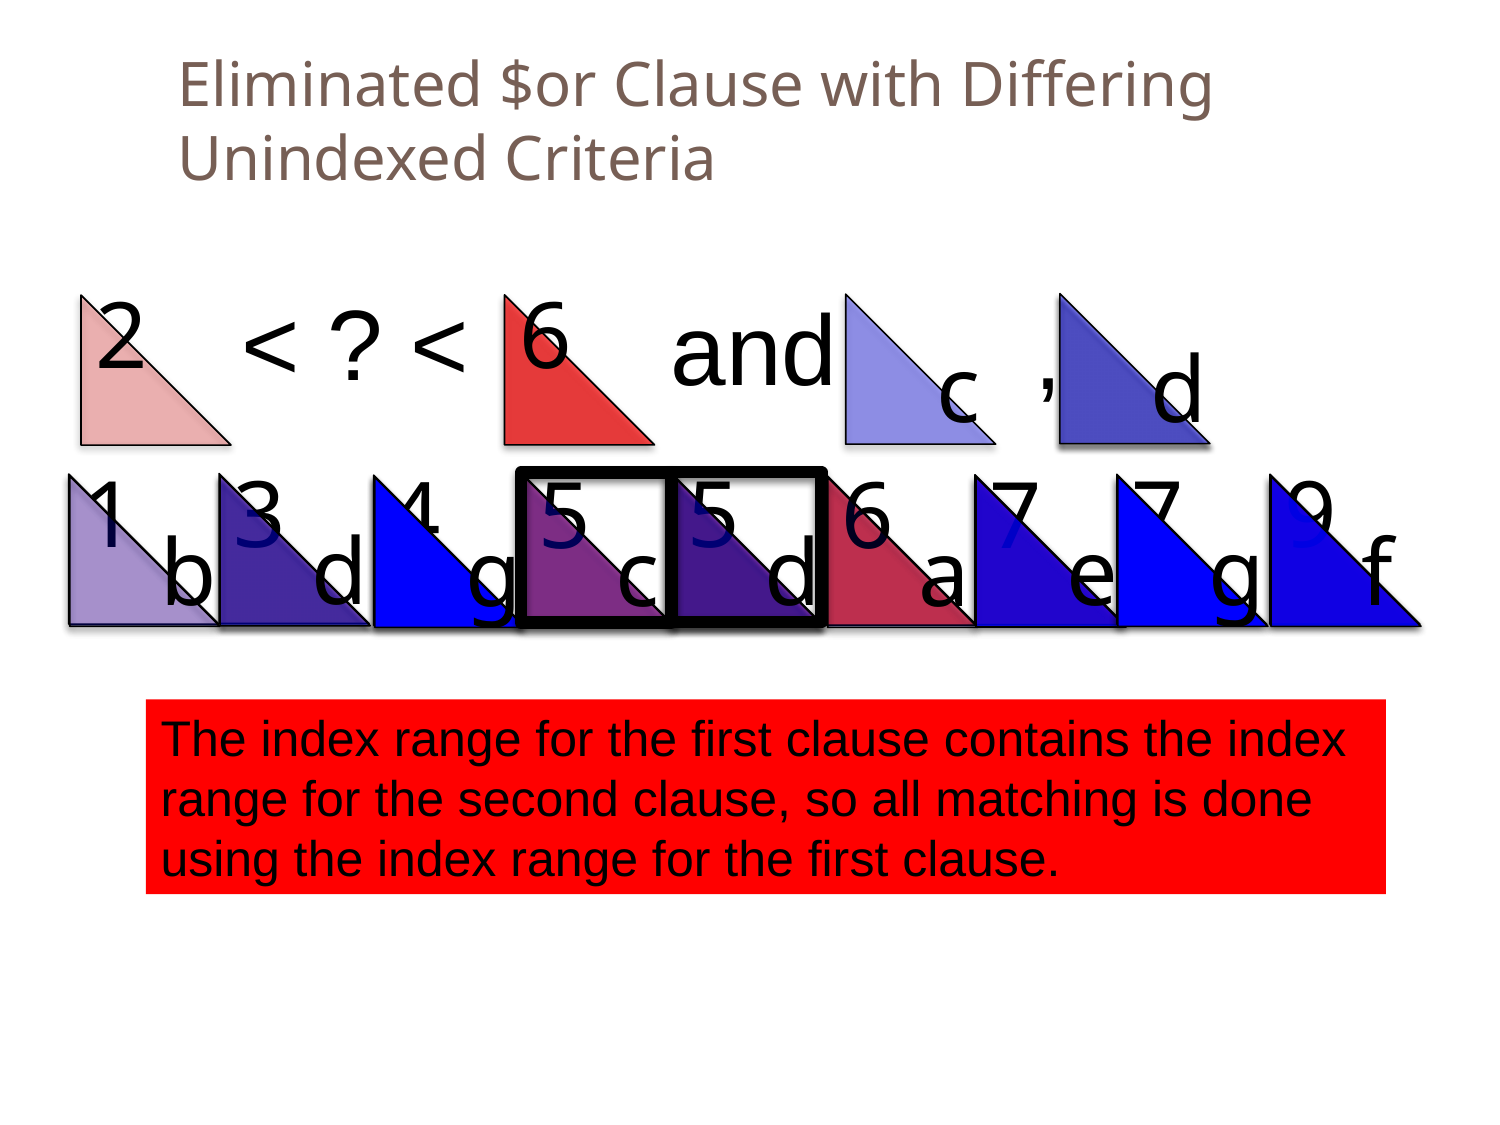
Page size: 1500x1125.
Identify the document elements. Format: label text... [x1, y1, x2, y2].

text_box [1059, 293, 1211, 561]
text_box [80, 269, 232, 498]
text_box < ? < [235, 273, 485, 408]
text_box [68, 448, 214, 744]
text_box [672, 448, 824, 744]
text_box and [659, 278, 852, 413]
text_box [974, 448, 1127, 745]
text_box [218, 447, 371, 743]
text_box , [1019, 281, 1077, 417]
title Eliminated $or Clause with Differing Unindexed Criteria [162, 37, 1500, 200]
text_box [504, 269, 655, 497]
text_box The index range for the first clause contains the index range for the second clause, so all matching is done using the index range for the first clause. [145, 699, 1386, 895]
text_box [1116, 448, 1269, 677]
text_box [373, 449, 518, 678]
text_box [845, 293, 996, 451]
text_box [523, 449, 676, 678]
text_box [1269, 448, 1422, 677]
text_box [826, 449, 969, 678]
